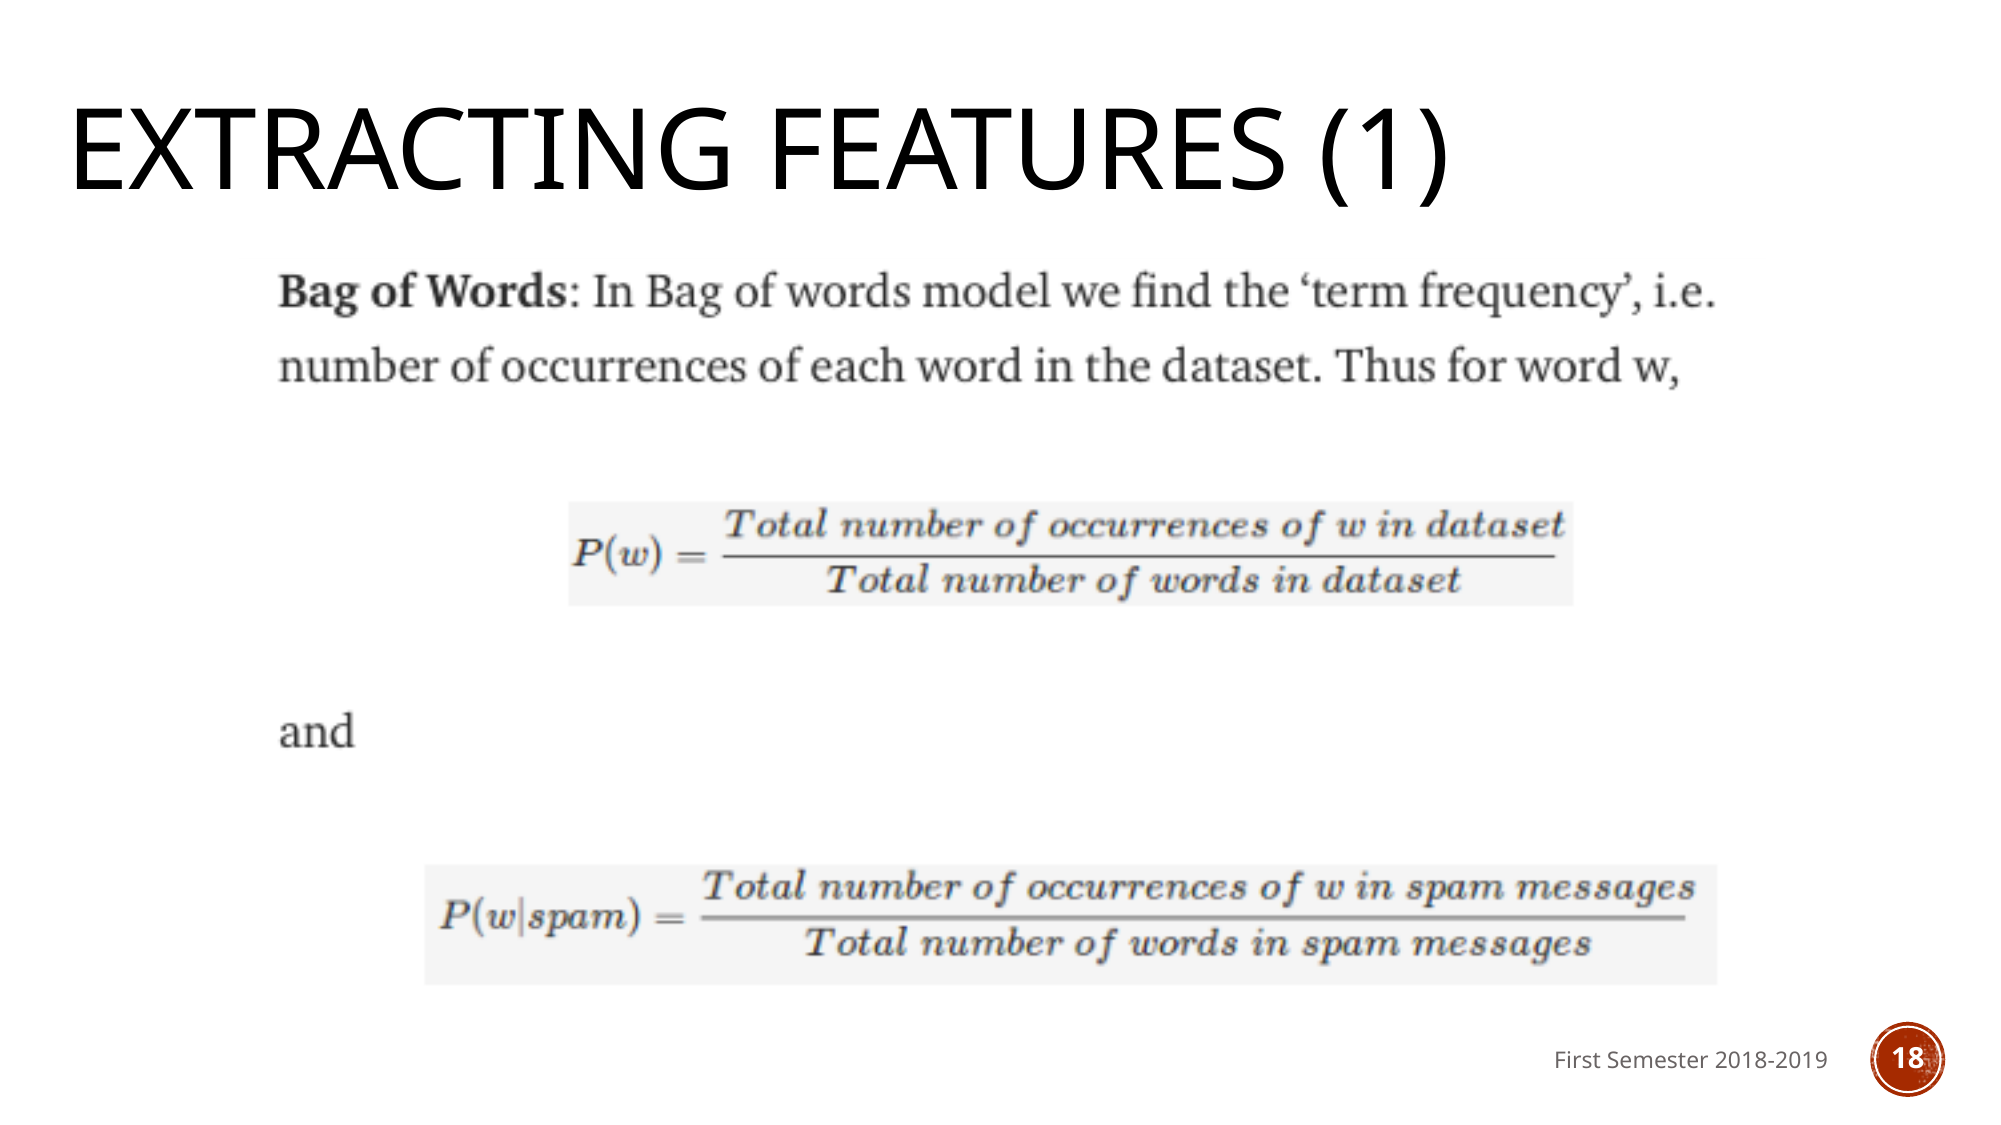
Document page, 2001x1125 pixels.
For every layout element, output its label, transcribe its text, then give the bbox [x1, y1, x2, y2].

title Extracting Features (1) [51, 49, 1920, 258]
slide_number 18 [1855, 1028, 1961, 1089]
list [240, 259, 1764, 1005]
slide_number First Semester 2018-2019 [1306, 1028, 1844, 1089]
